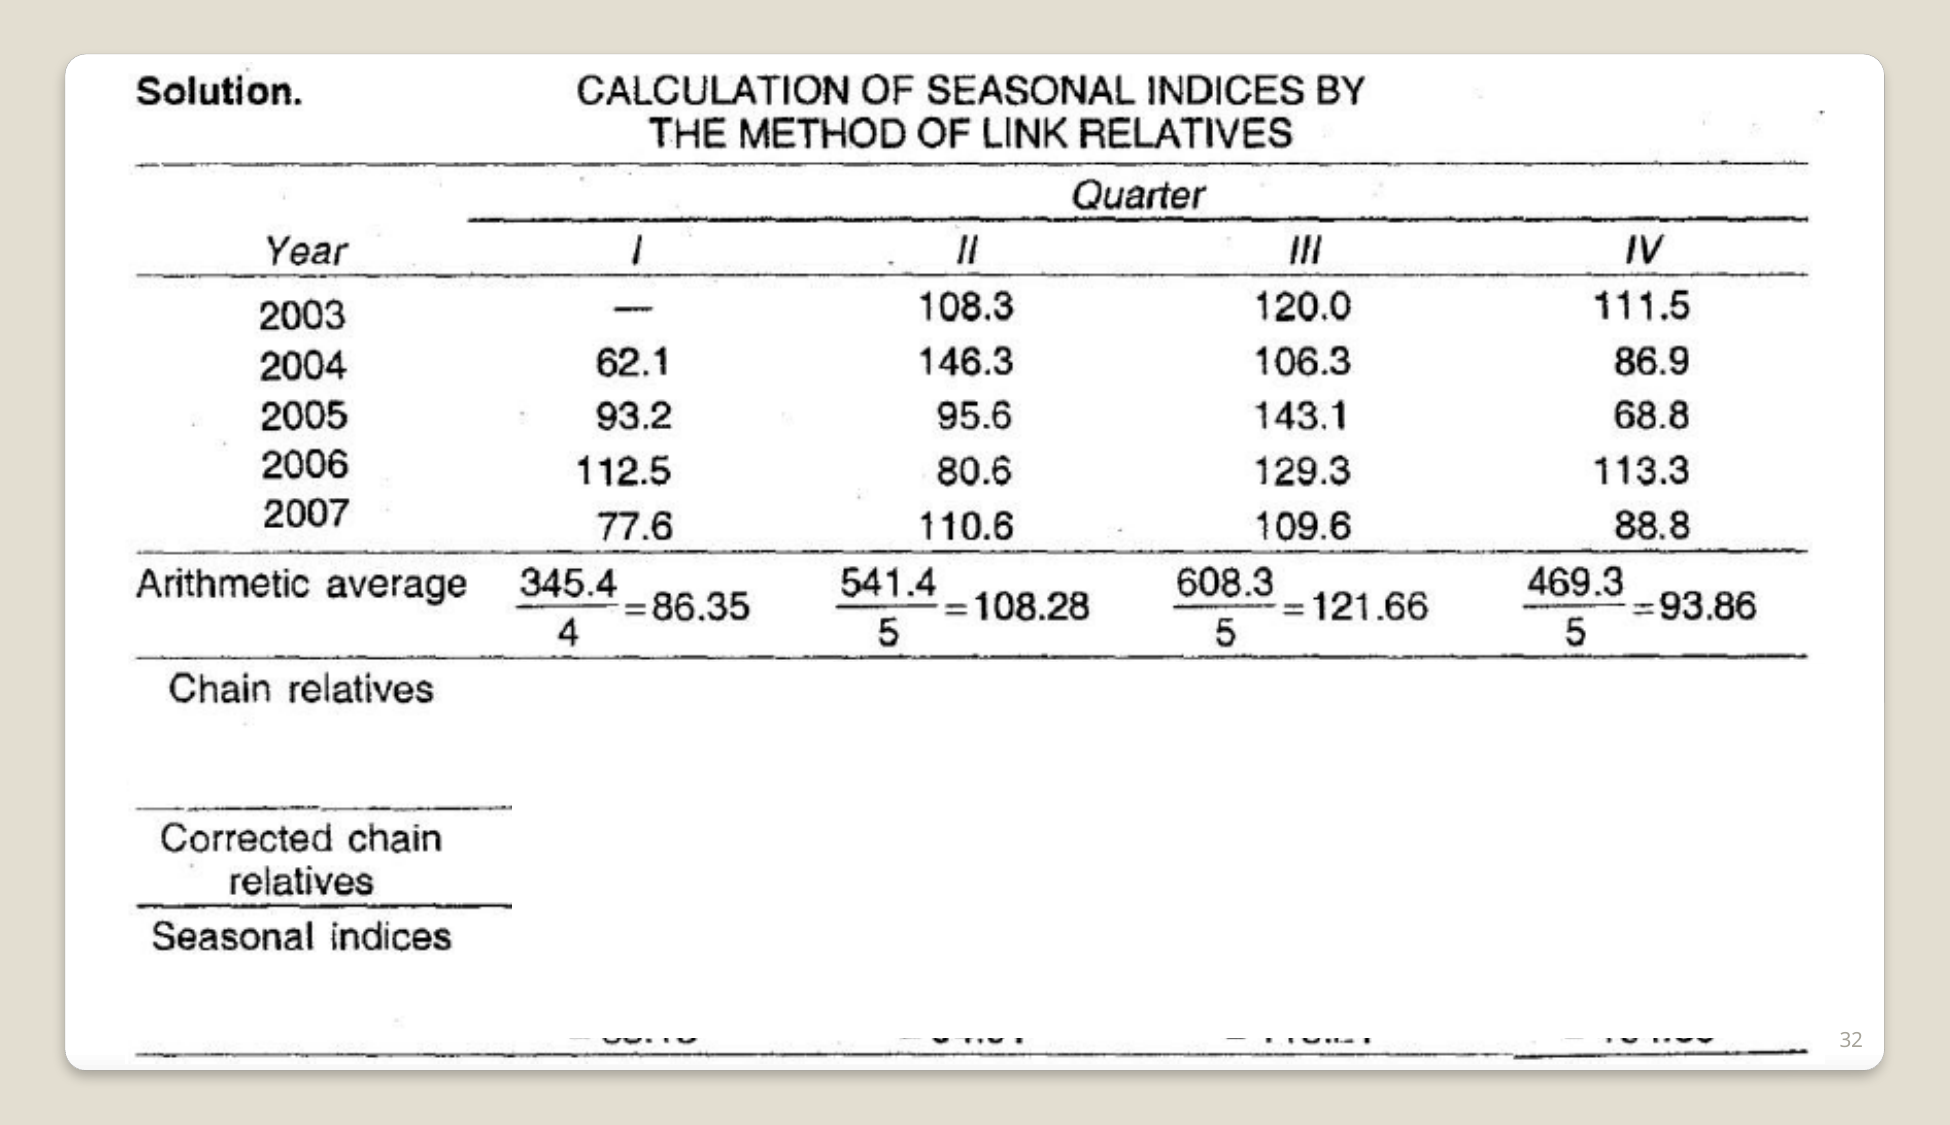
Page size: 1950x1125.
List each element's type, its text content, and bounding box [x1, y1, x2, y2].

picture [124, 62, 1826, 1065]
slide_number 32 [1833, 1002, 1878, 1063]
